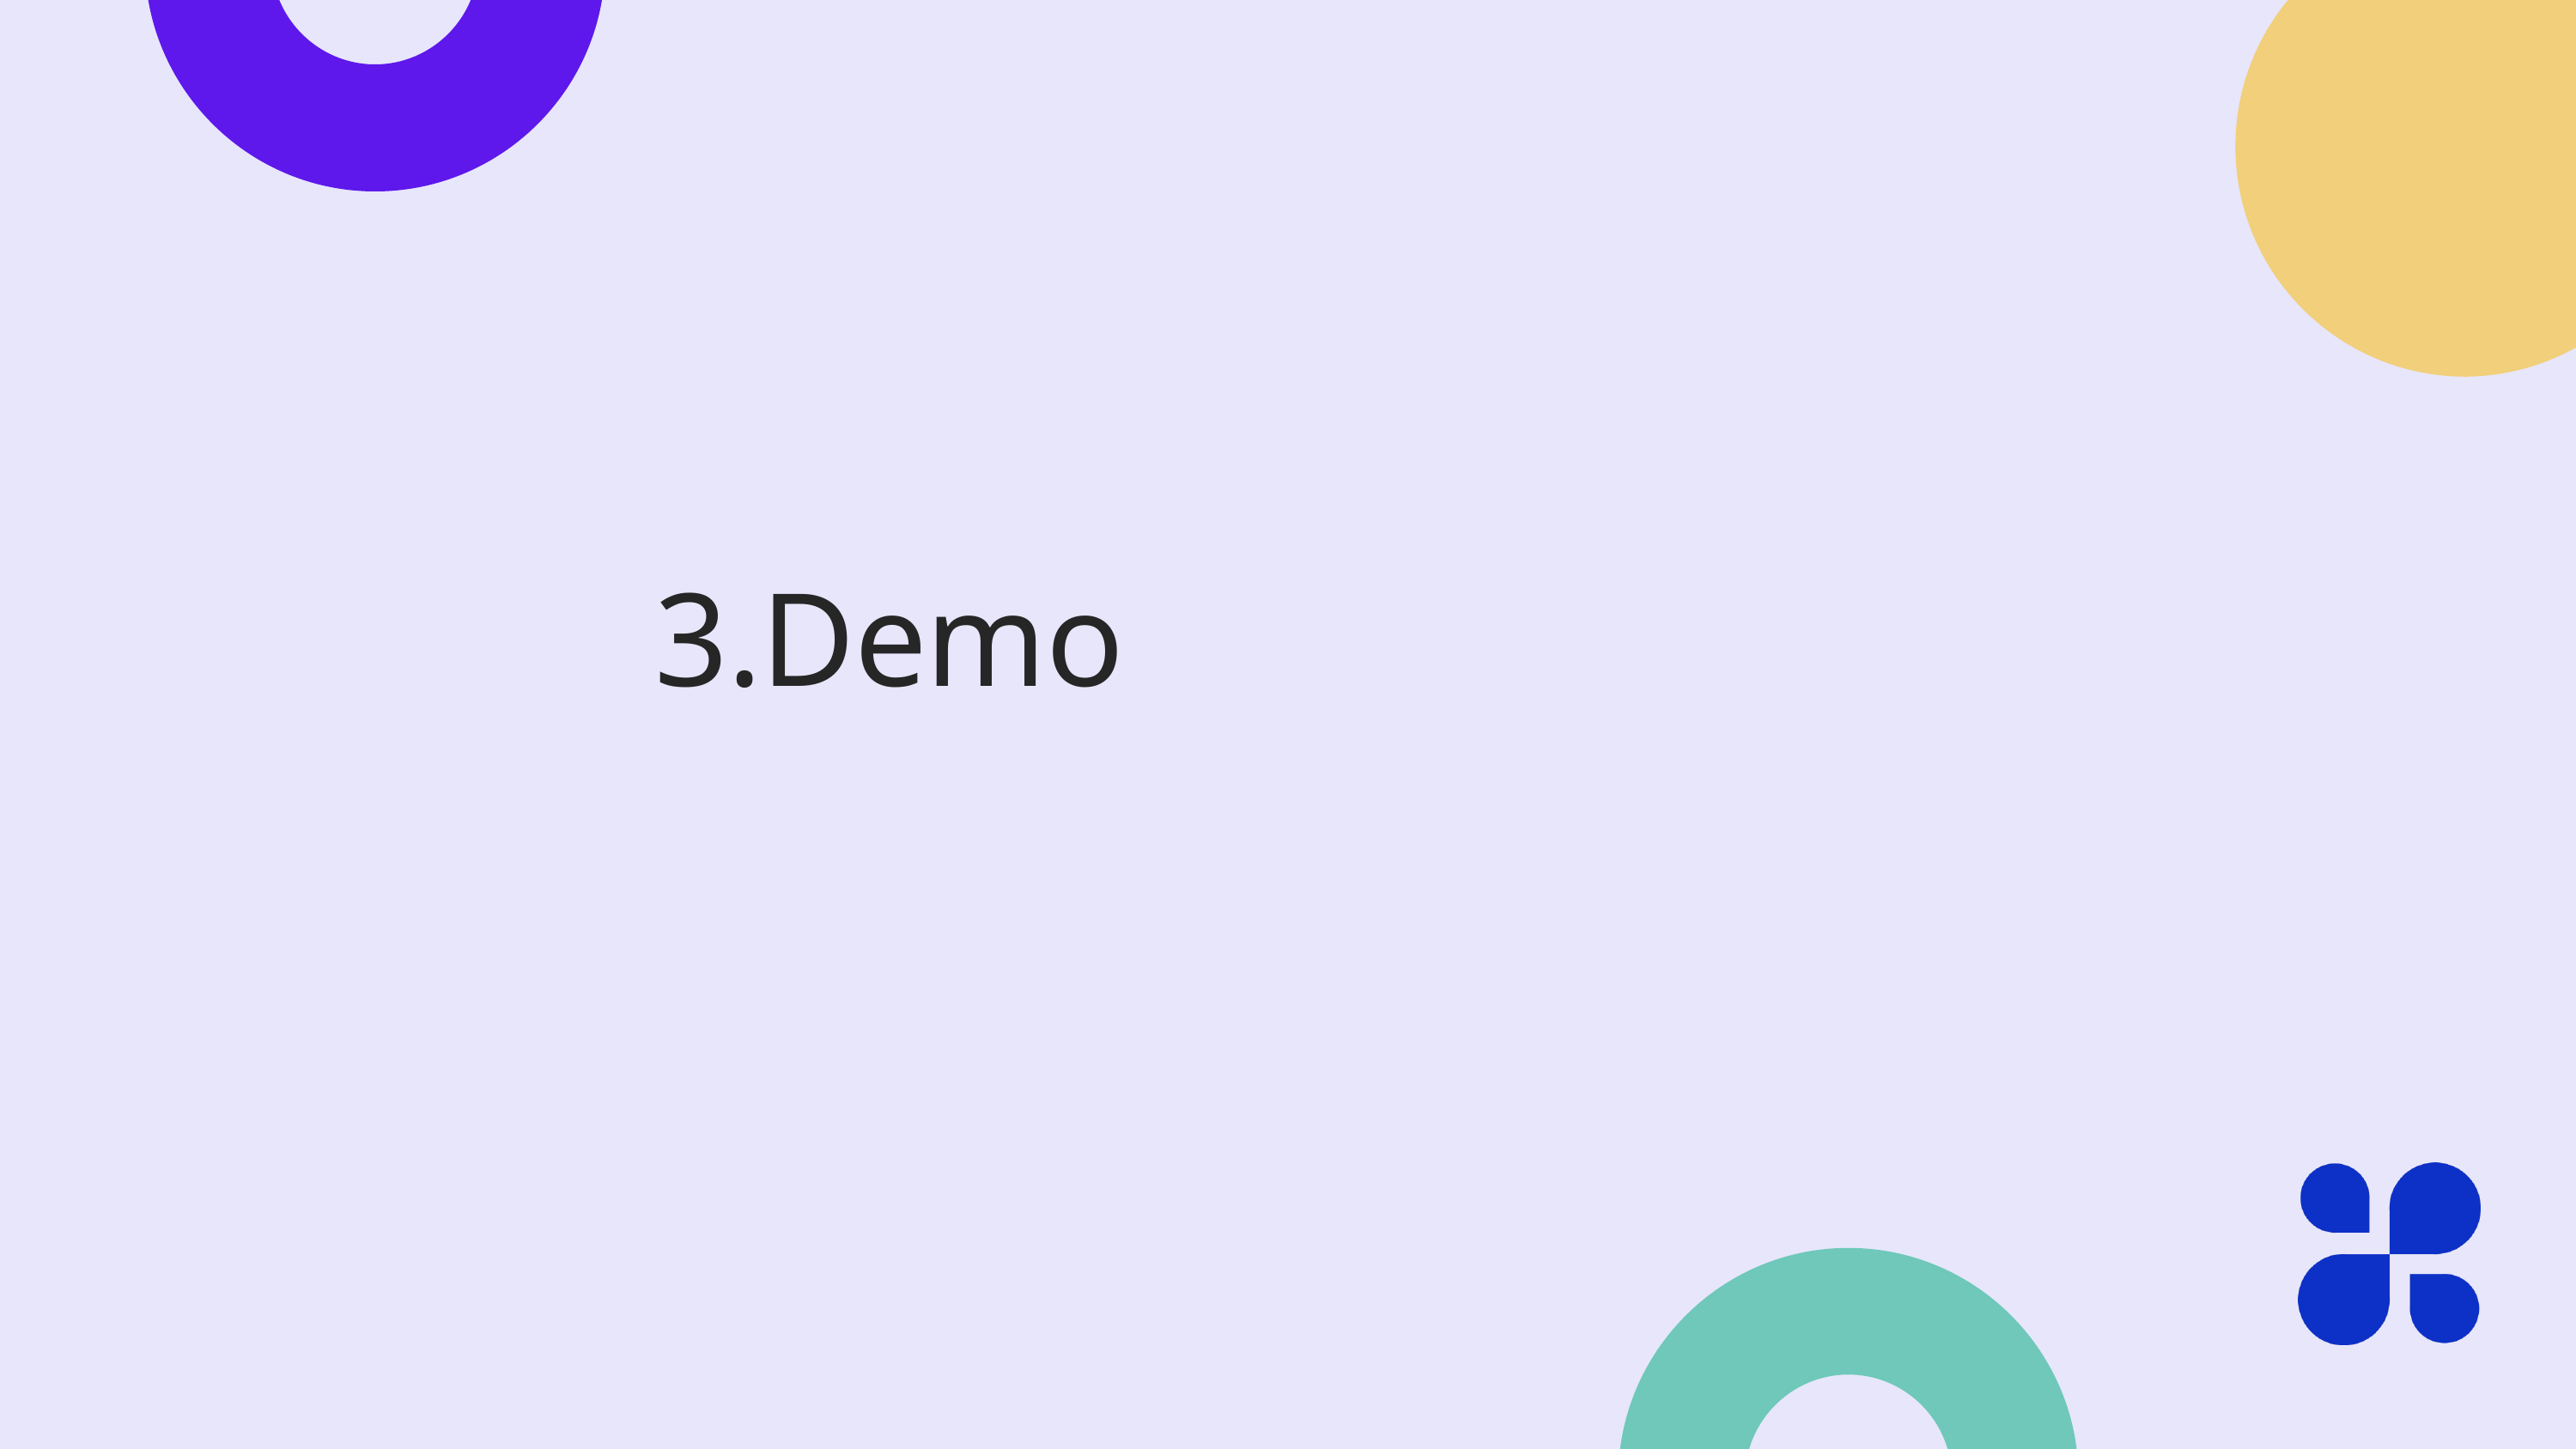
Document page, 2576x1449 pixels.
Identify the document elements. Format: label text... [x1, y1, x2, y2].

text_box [1618, 1247, 2080, 1449]
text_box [2233, 0, 2576, 377]
text_box 3.Demo [654, 631, 1900, 712]
picture [2298, 1162, 2481, 1345]
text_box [144, 0, 606, 192]
